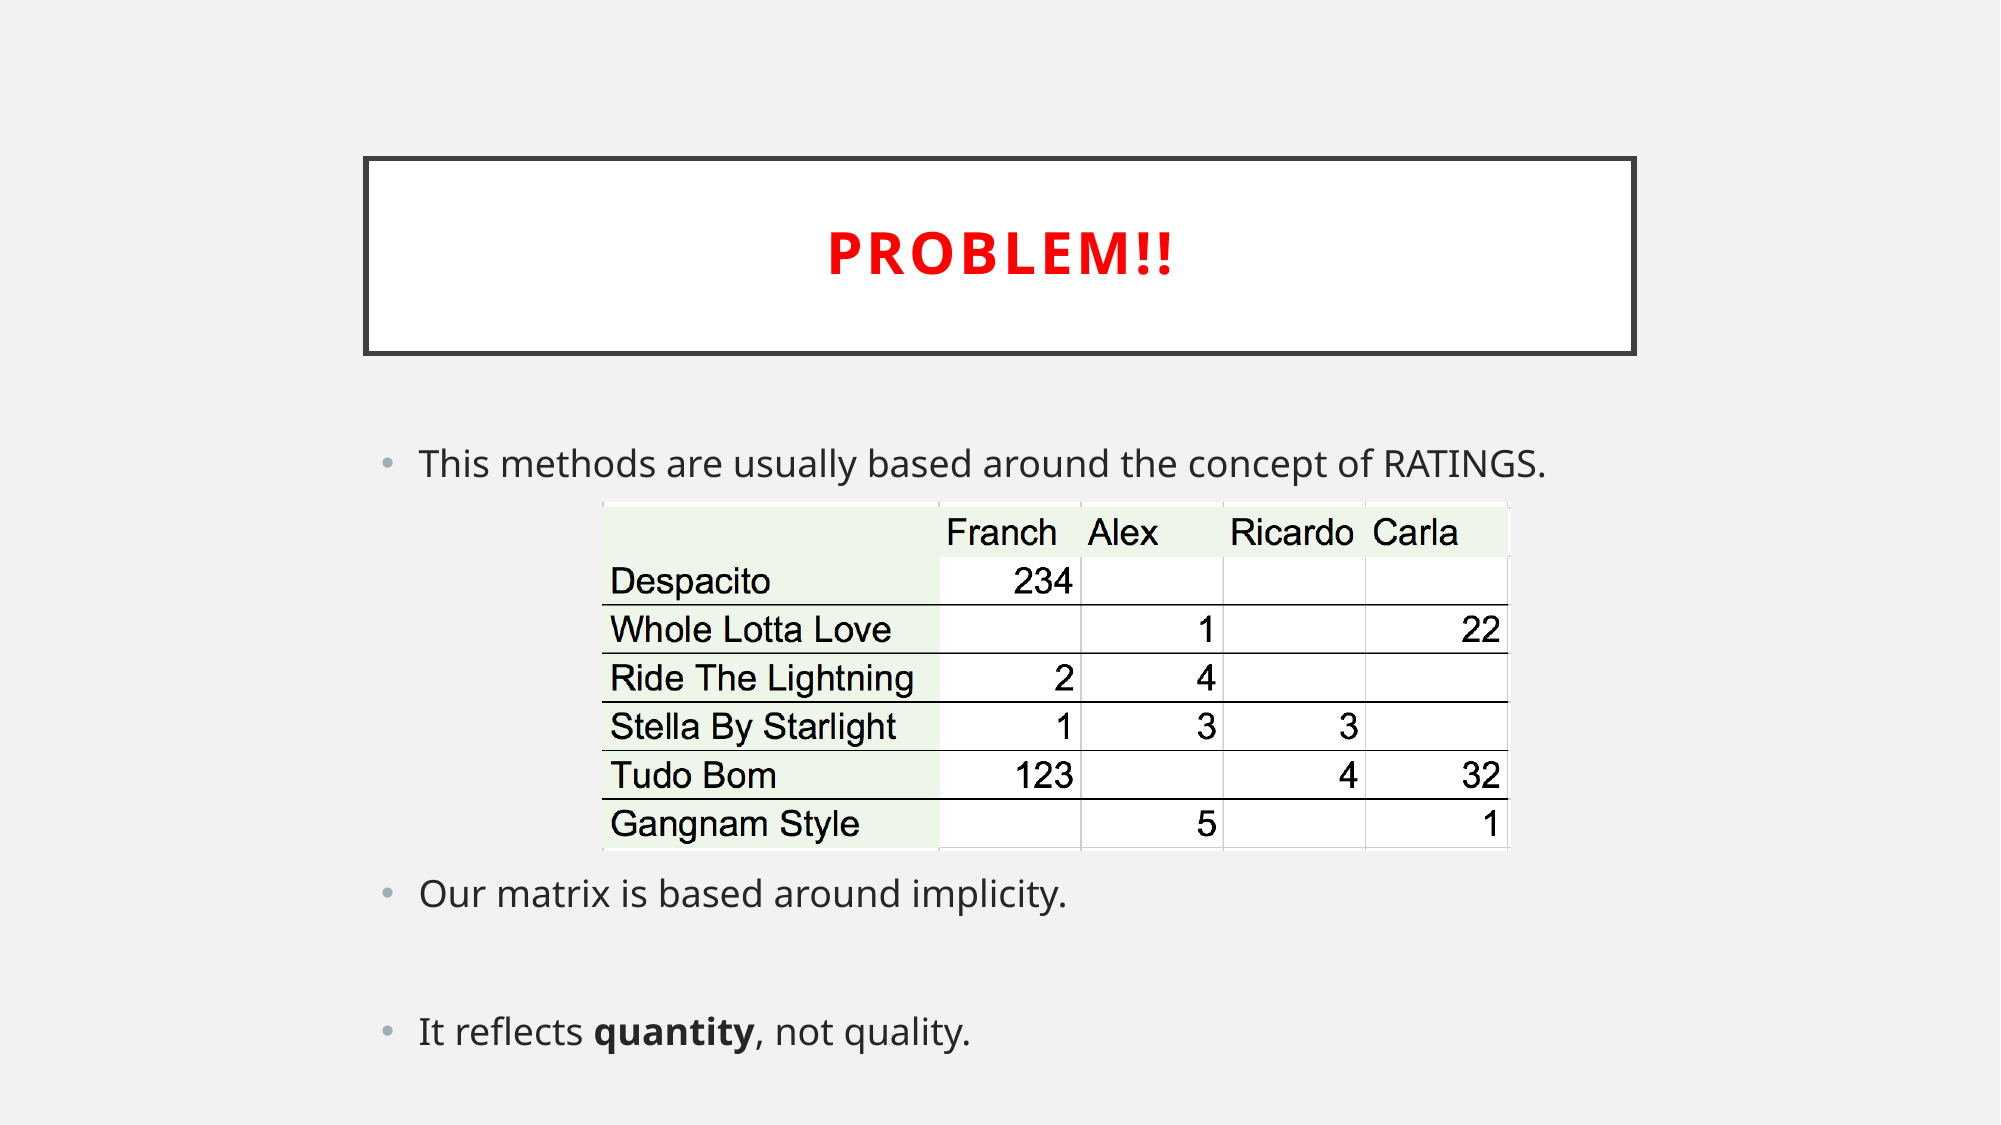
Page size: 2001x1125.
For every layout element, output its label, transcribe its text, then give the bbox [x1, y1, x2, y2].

text_box It reflects quantity, not quality. [365, 1000, 1775, 1103]
picture [602, 502, 1511, 851]
text_box Our matrix is based around implicity. [365, 467, 1775, 1000]
title PROBLEM!! [363, 156, 1637, 356]
list This methods are usually based around the concept of RATINGS. [366, 432, 1775, 467]
